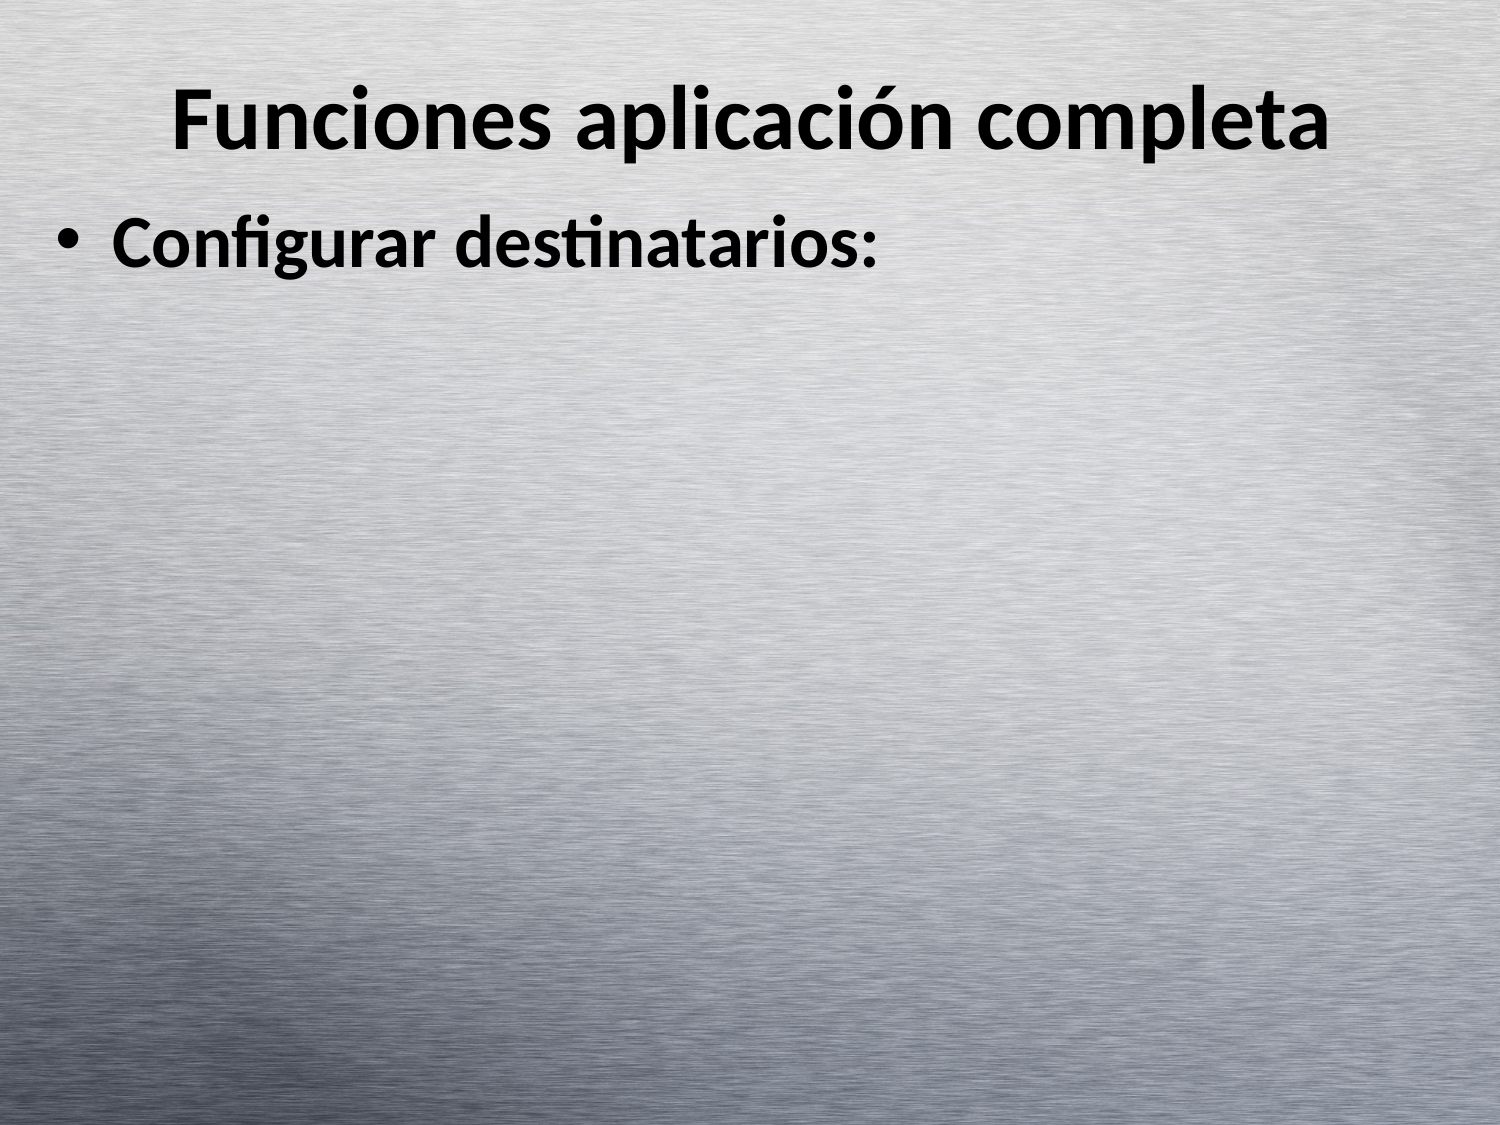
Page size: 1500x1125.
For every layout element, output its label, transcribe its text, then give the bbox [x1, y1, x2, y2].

text_box Configurar destinatarios: [41, 184, 1392, 296]
picture [0, 0, 1500, 1125]
title Funciones aplicación completa [76, 18, 1428, 207]
